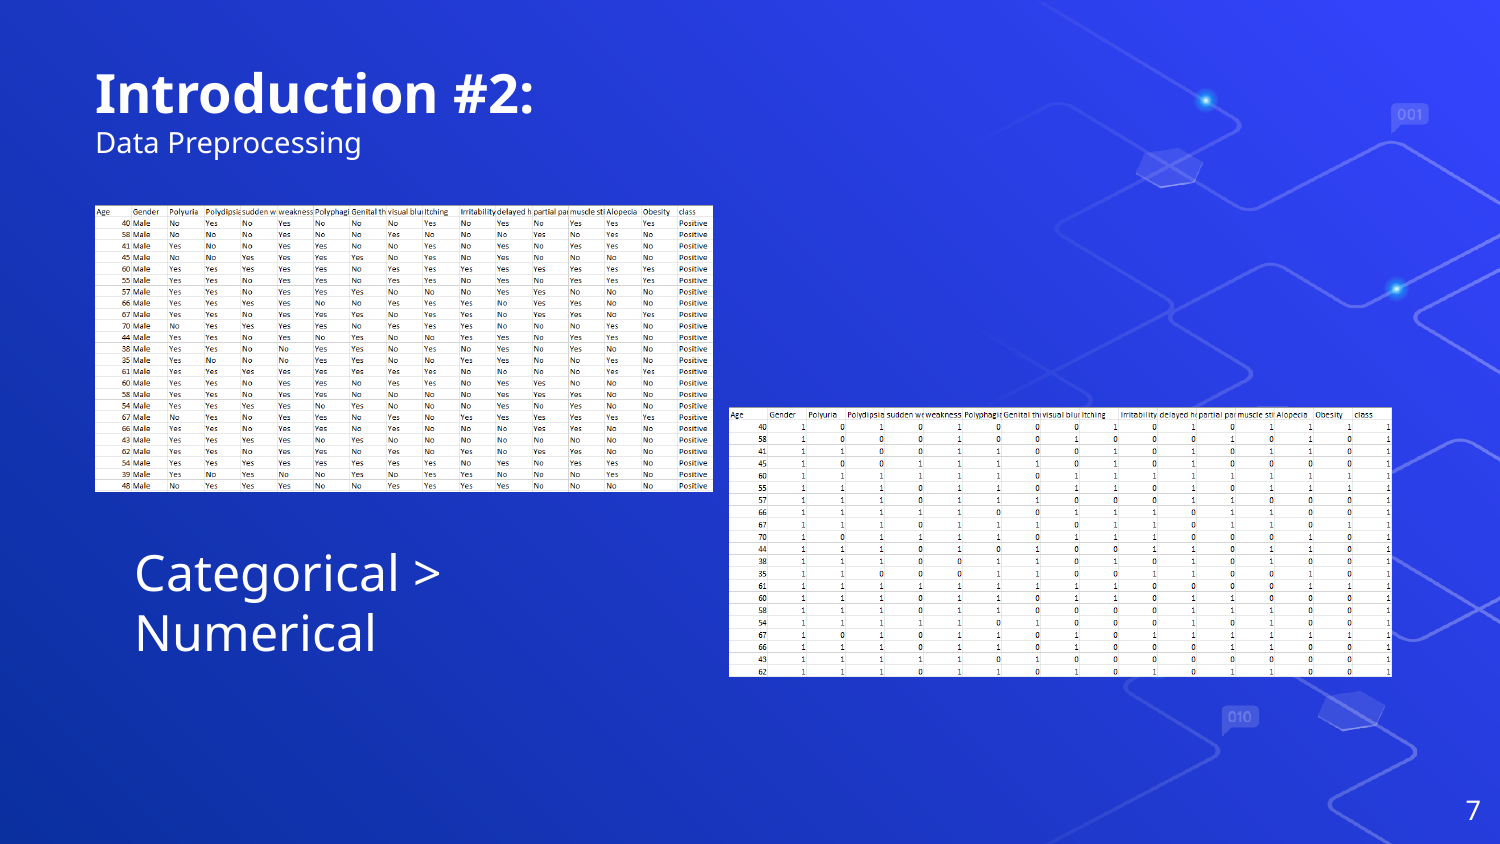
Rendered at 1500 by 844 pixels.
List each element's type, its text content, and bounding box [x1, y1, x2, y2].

slide_number ‹#› [1391, 779, 1482, 844]
title Introduction #2: Data Preprocessing [95, 59, 1082, 160]
list [95, 205, 1366, 677]
text_box Categorical > Numerical [119, 526, 701, 654]
picture [0, 0, 1500, 844]
